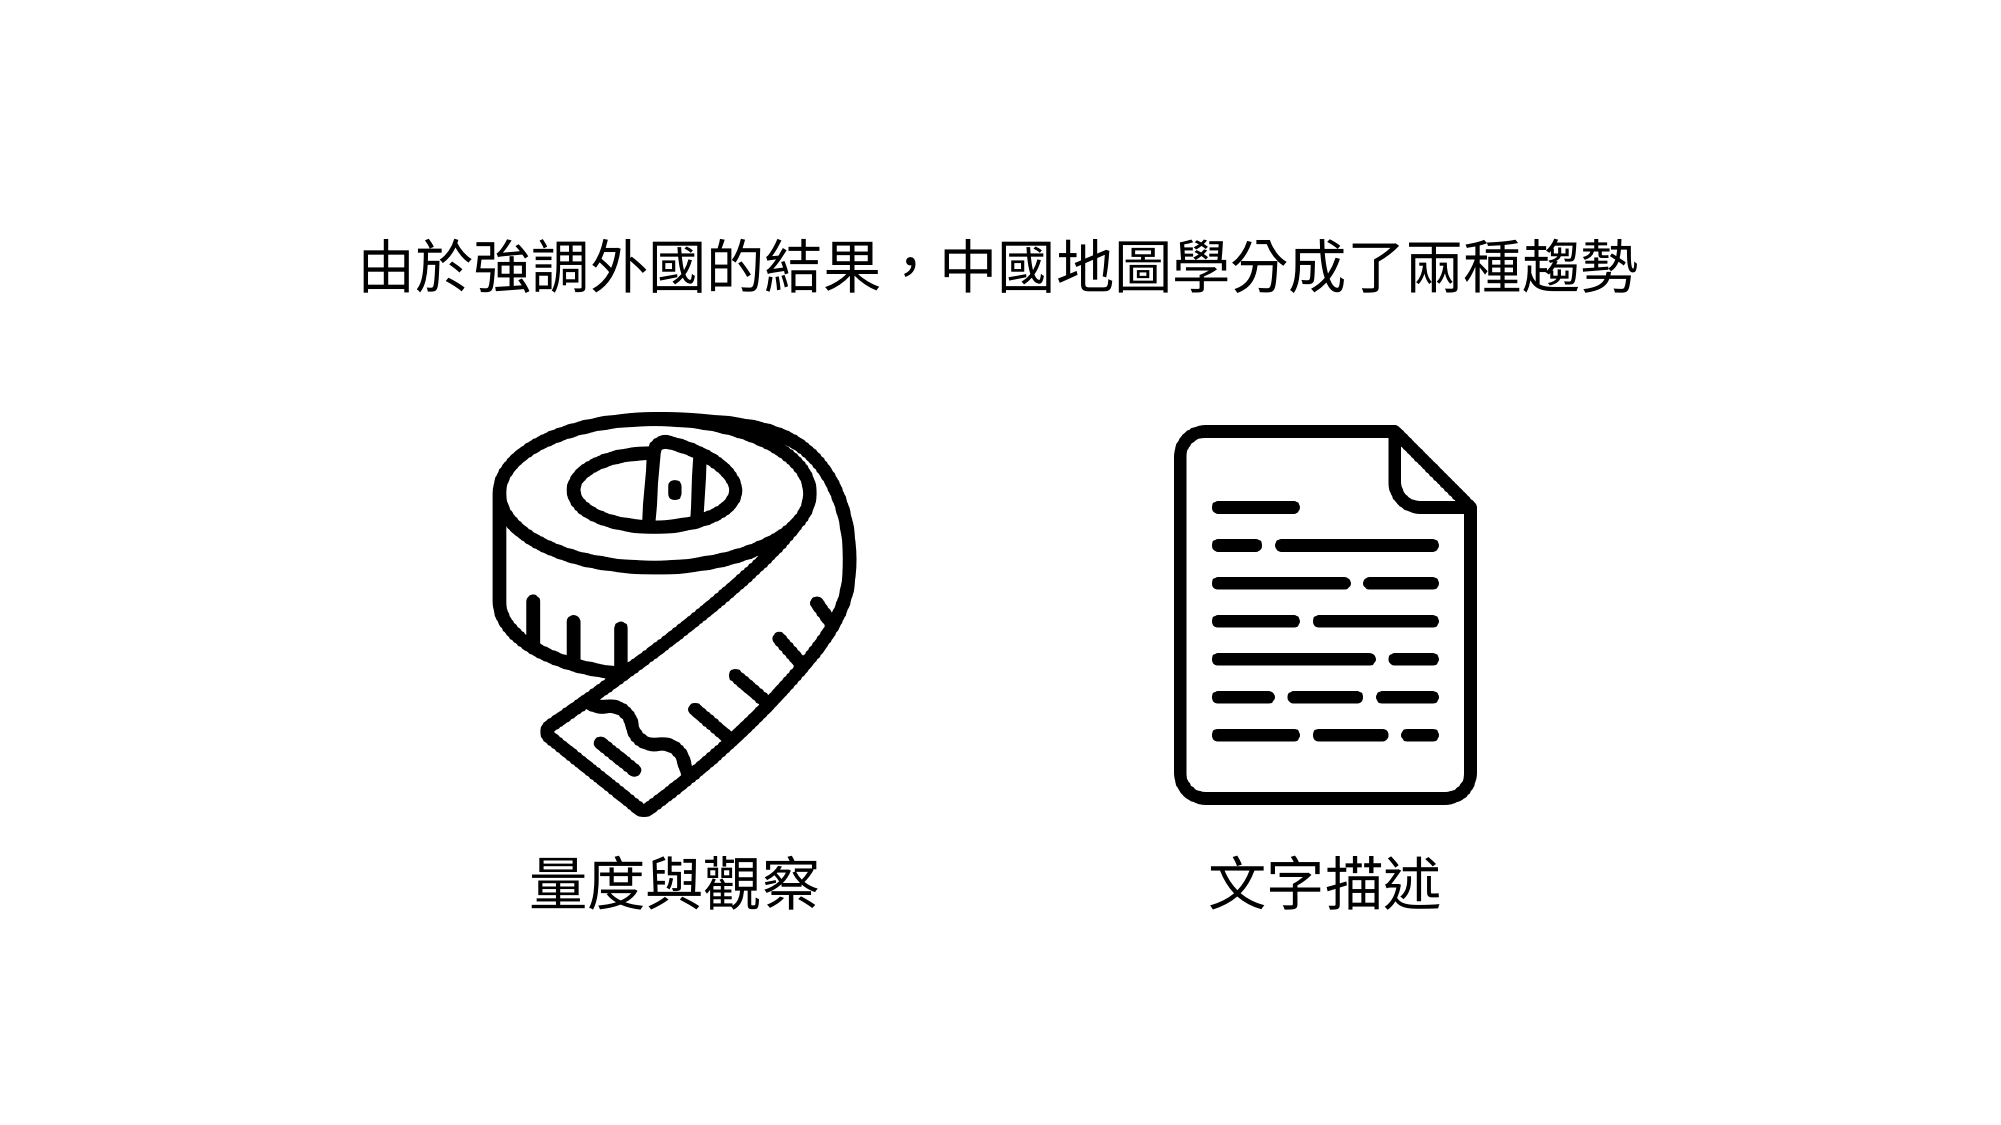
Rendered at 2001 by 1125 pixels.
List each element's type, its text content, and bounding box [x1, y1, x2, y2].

text_box 文字描述 [1150, 839, 1500, 924]
picture [1123, 412, 1527, 817]
text_box 由於強調外國的結果，中國地圖學分成了兩種趨勢 [342, 222, 1658, 308]
text_box 量度與觀察 [500, 839, 850, 924]
picture [472, 412, 877, 817]
